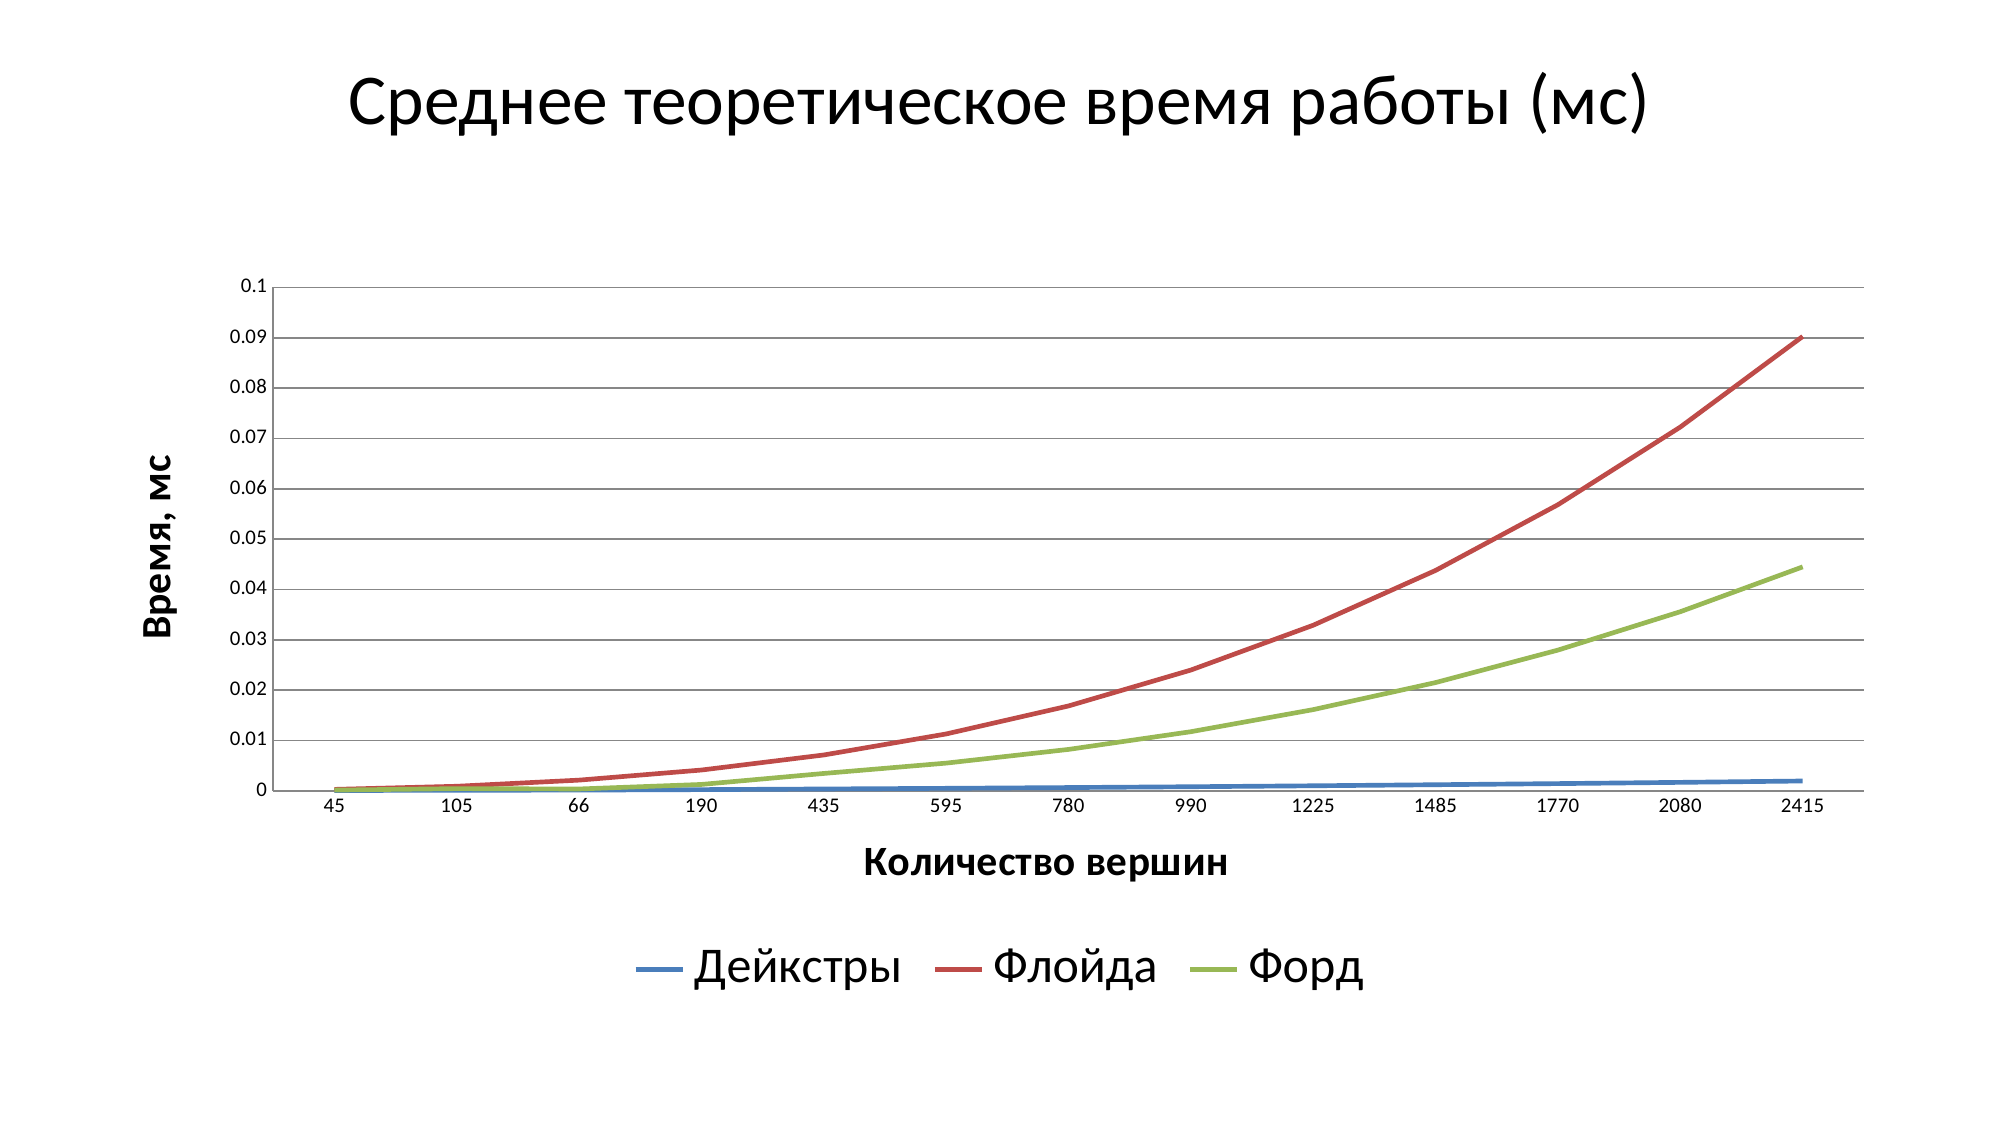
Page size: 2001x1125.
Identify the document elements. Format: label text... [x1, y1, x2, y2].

title Среднее теоретическое время работы (мс) [99, 45, 1900, 233]
chart [99, 262, 1901, 1006]
